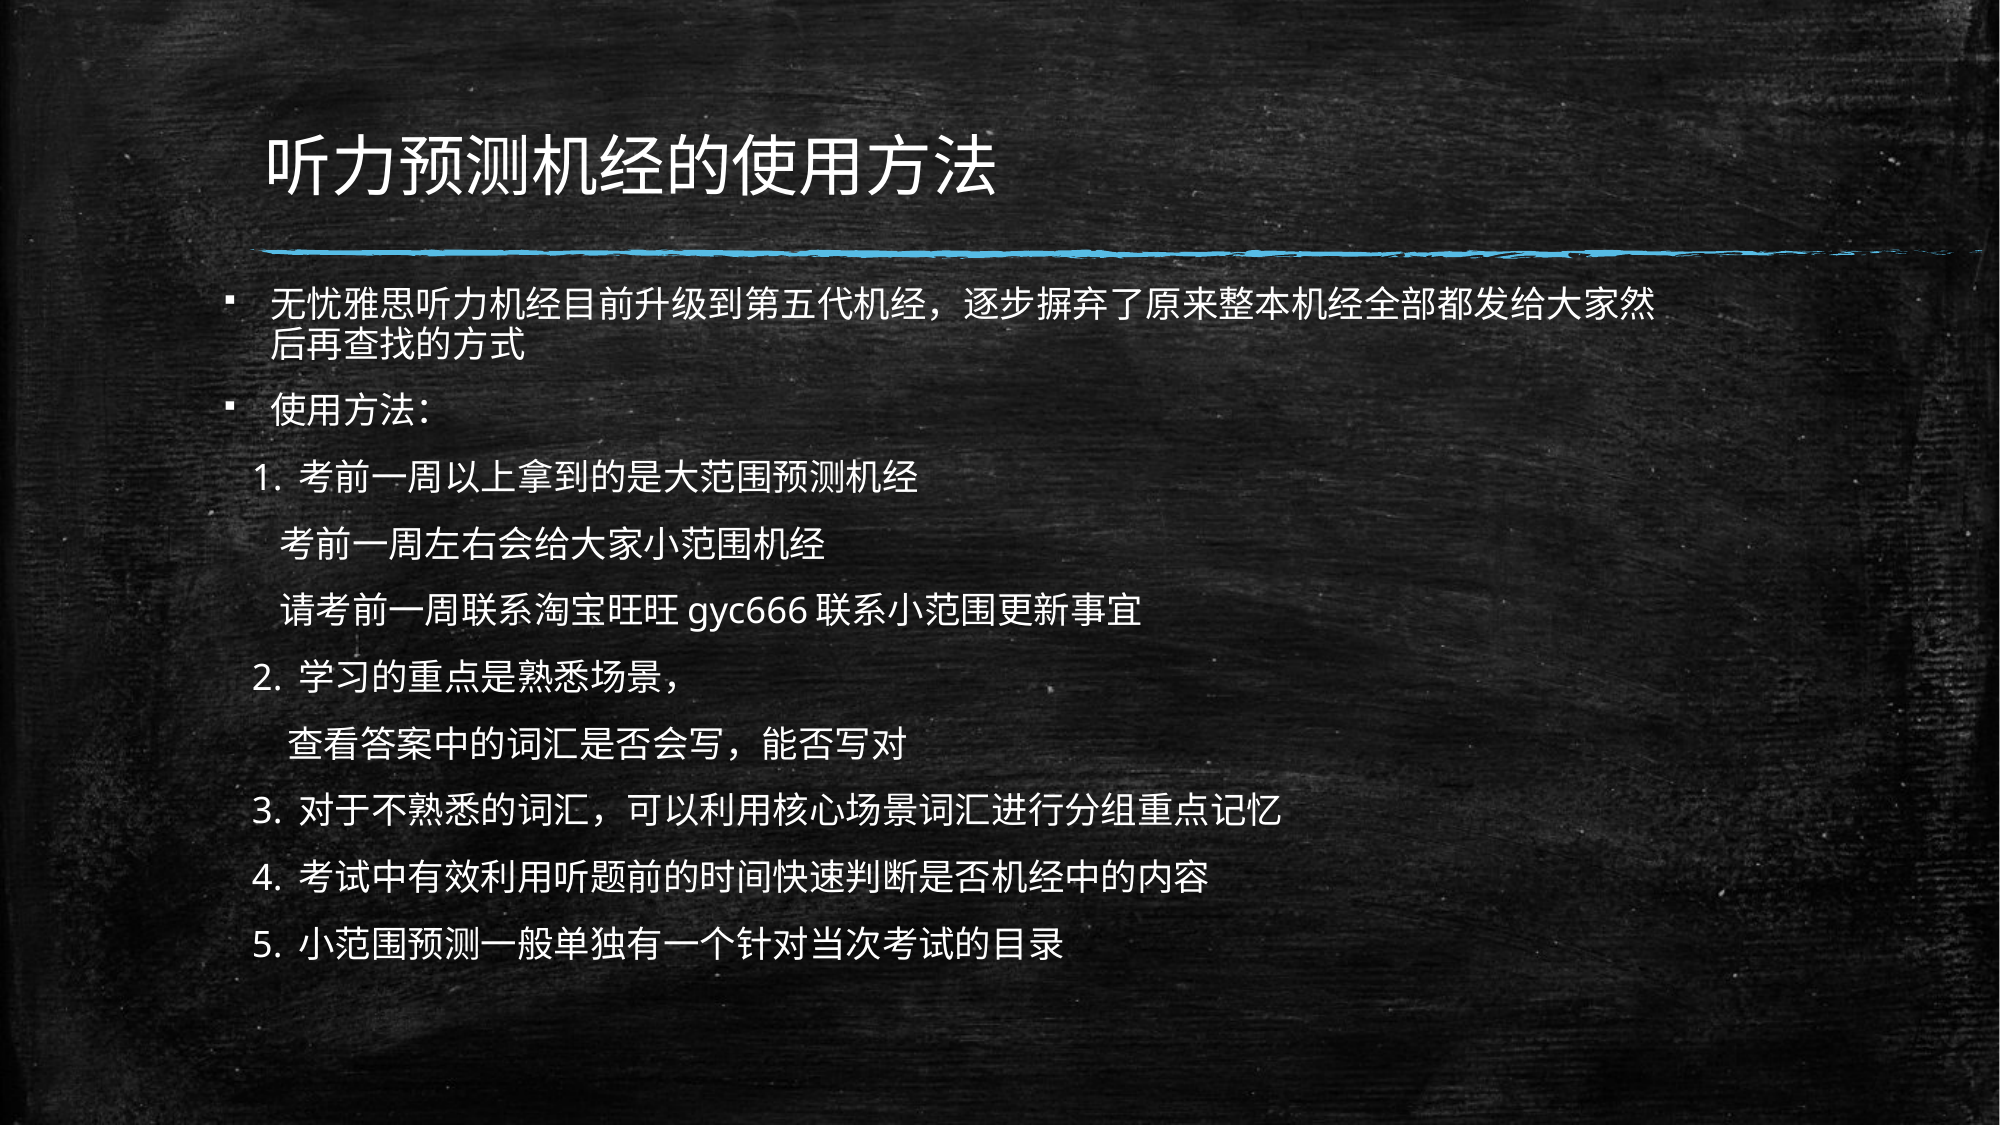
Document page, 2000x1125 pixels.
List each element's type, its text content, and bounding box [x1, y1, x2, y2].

list 无忧雅思听力机经目前升级到第五代机经，逐步摒弃了原来整本机经全部都发给大家然后再查找的方式 使用方法： 1. 考前一周以上拿到的是大范围预测机经 考前一周左右会给大家小范围机经 请考前一周联系淘宝旺旺gyc666联系小范围更新事宜 2. 学习的重点是熟悉场景， 查看答案中的词汇是否会写，能否写对 3. 对于不熟悉的词汇，可以利用核心场景词汇进行分组重点记忆 4. 考试中有效利用听题前的时间快速判断是否机经中的内容 5. 小范围预测一般单独有一个针对当次考试的目录 [208, 278, 1709, 979]
title 听力预测机经的使用方法 [249, 45, 1750, 213]
